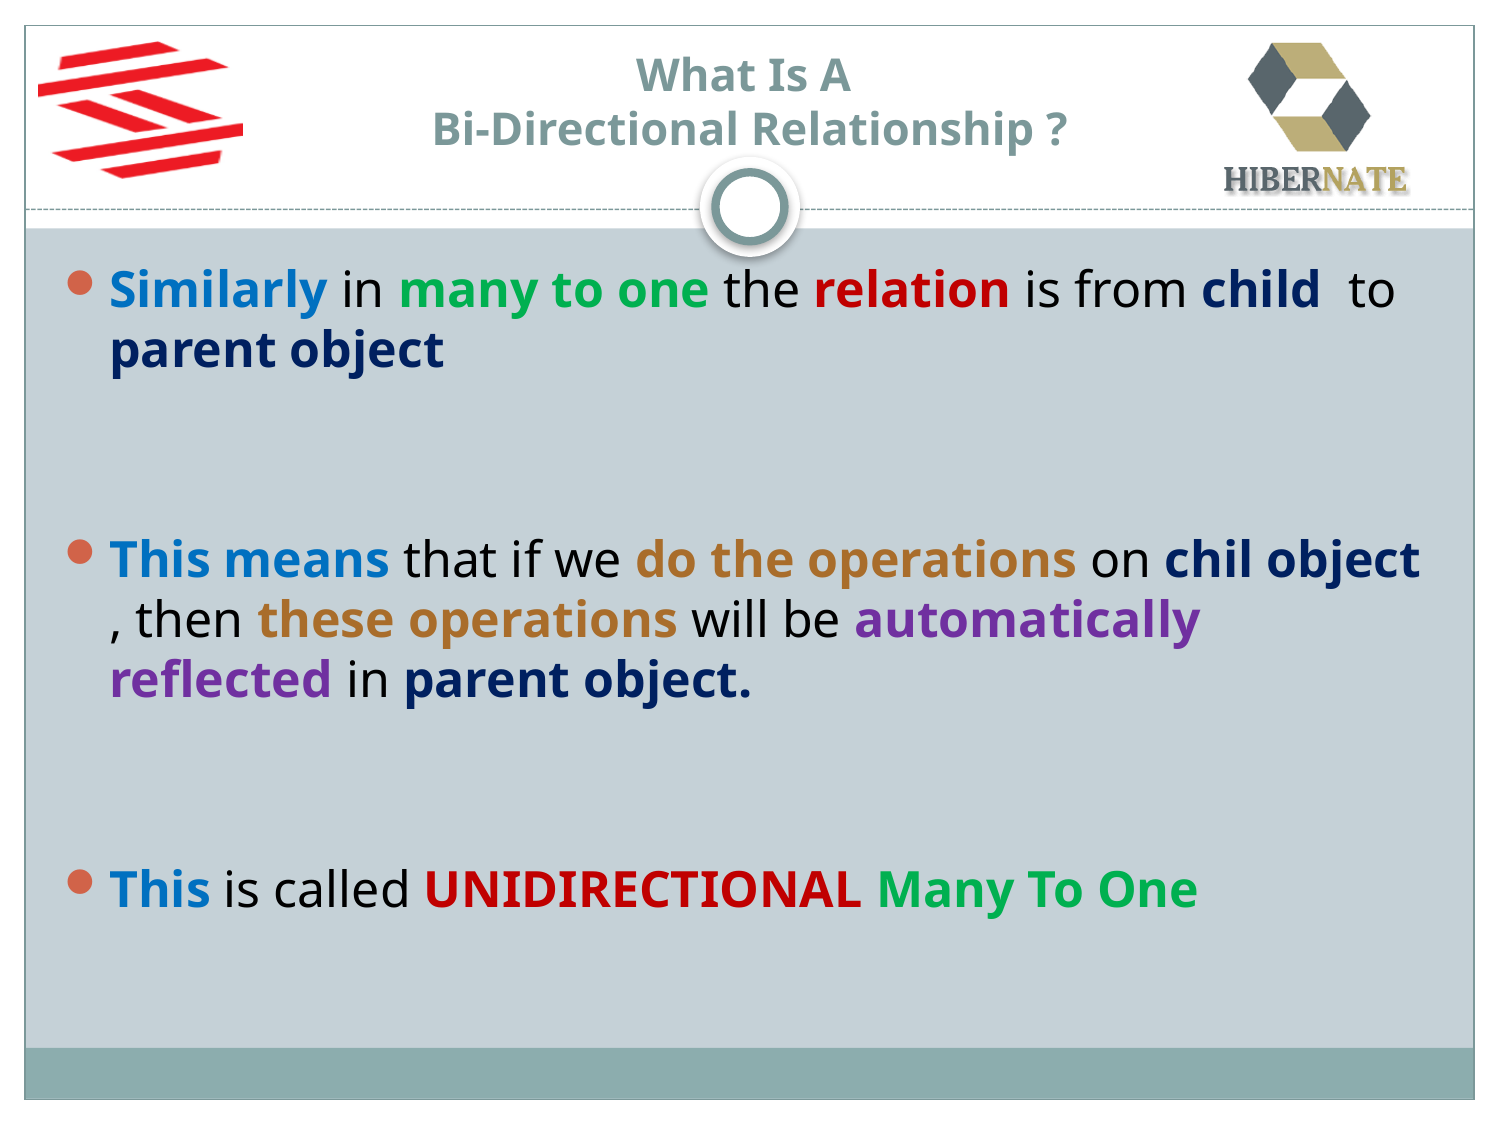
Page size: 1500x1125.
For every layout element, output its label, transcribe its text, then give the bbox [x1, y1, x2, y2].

picture [37, 40, 243, 185]
list Similarly in many to one the relation is from child to parent object This means that if we do the operations on chil object , then these operations will be automatically reflected in parent object. This is called UNIDIRECTIONAL Many To One [49, 250, 1445, 1001]
picture [1223, 42, 1411, 197]
title What Is A Bi-Directional Relationship ? [237, 37, 1450, 162]
